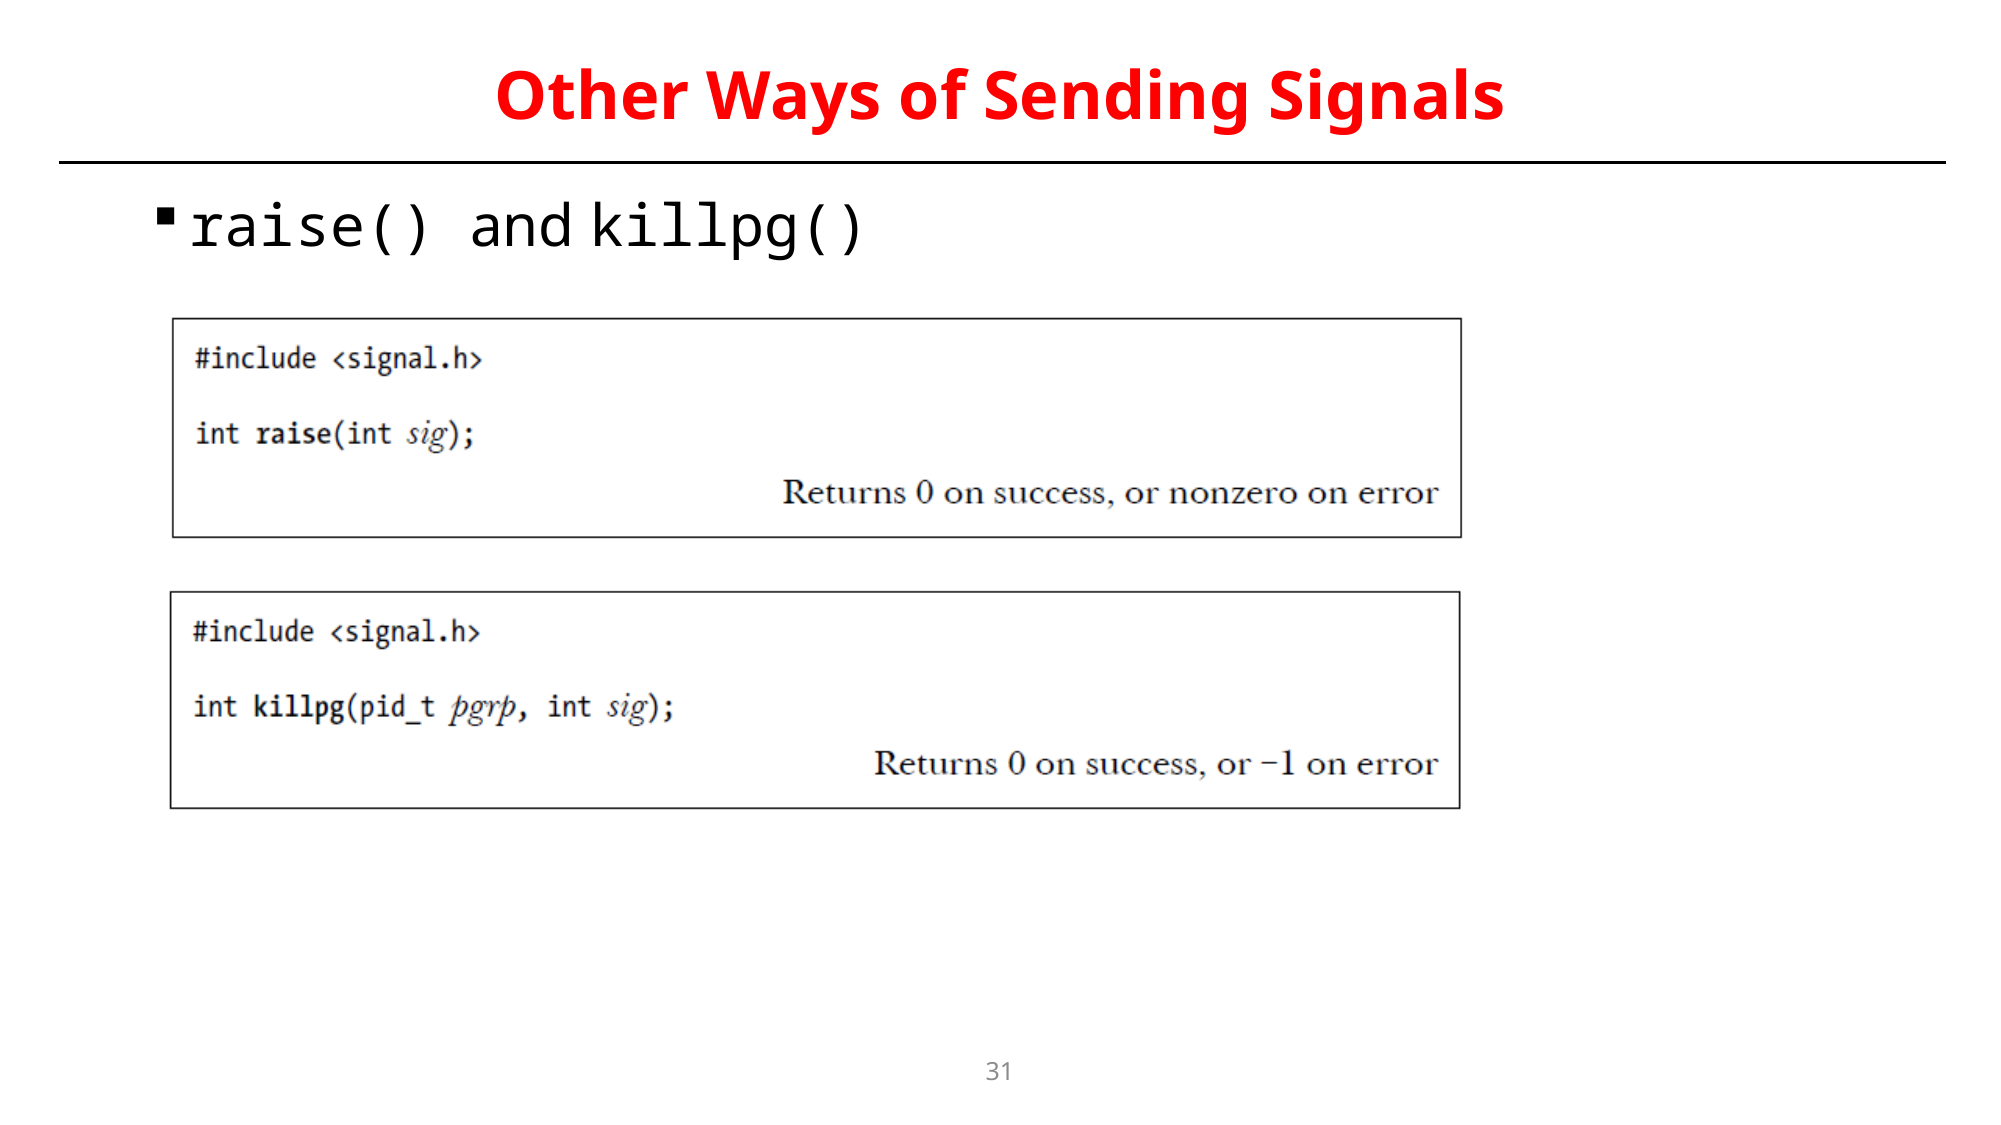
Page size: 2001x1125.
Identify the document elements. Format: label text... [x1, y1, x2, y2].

list raise() and killpg() [137, 188, 1863, 978]
picture [167, 582, 1467, 814]
picture [163, 304, 1470, 543]
slide_number 31 [774, 1042, 1225, 1103]
title Other Ways of Sending Signals [137, 42, 1863, 153]
